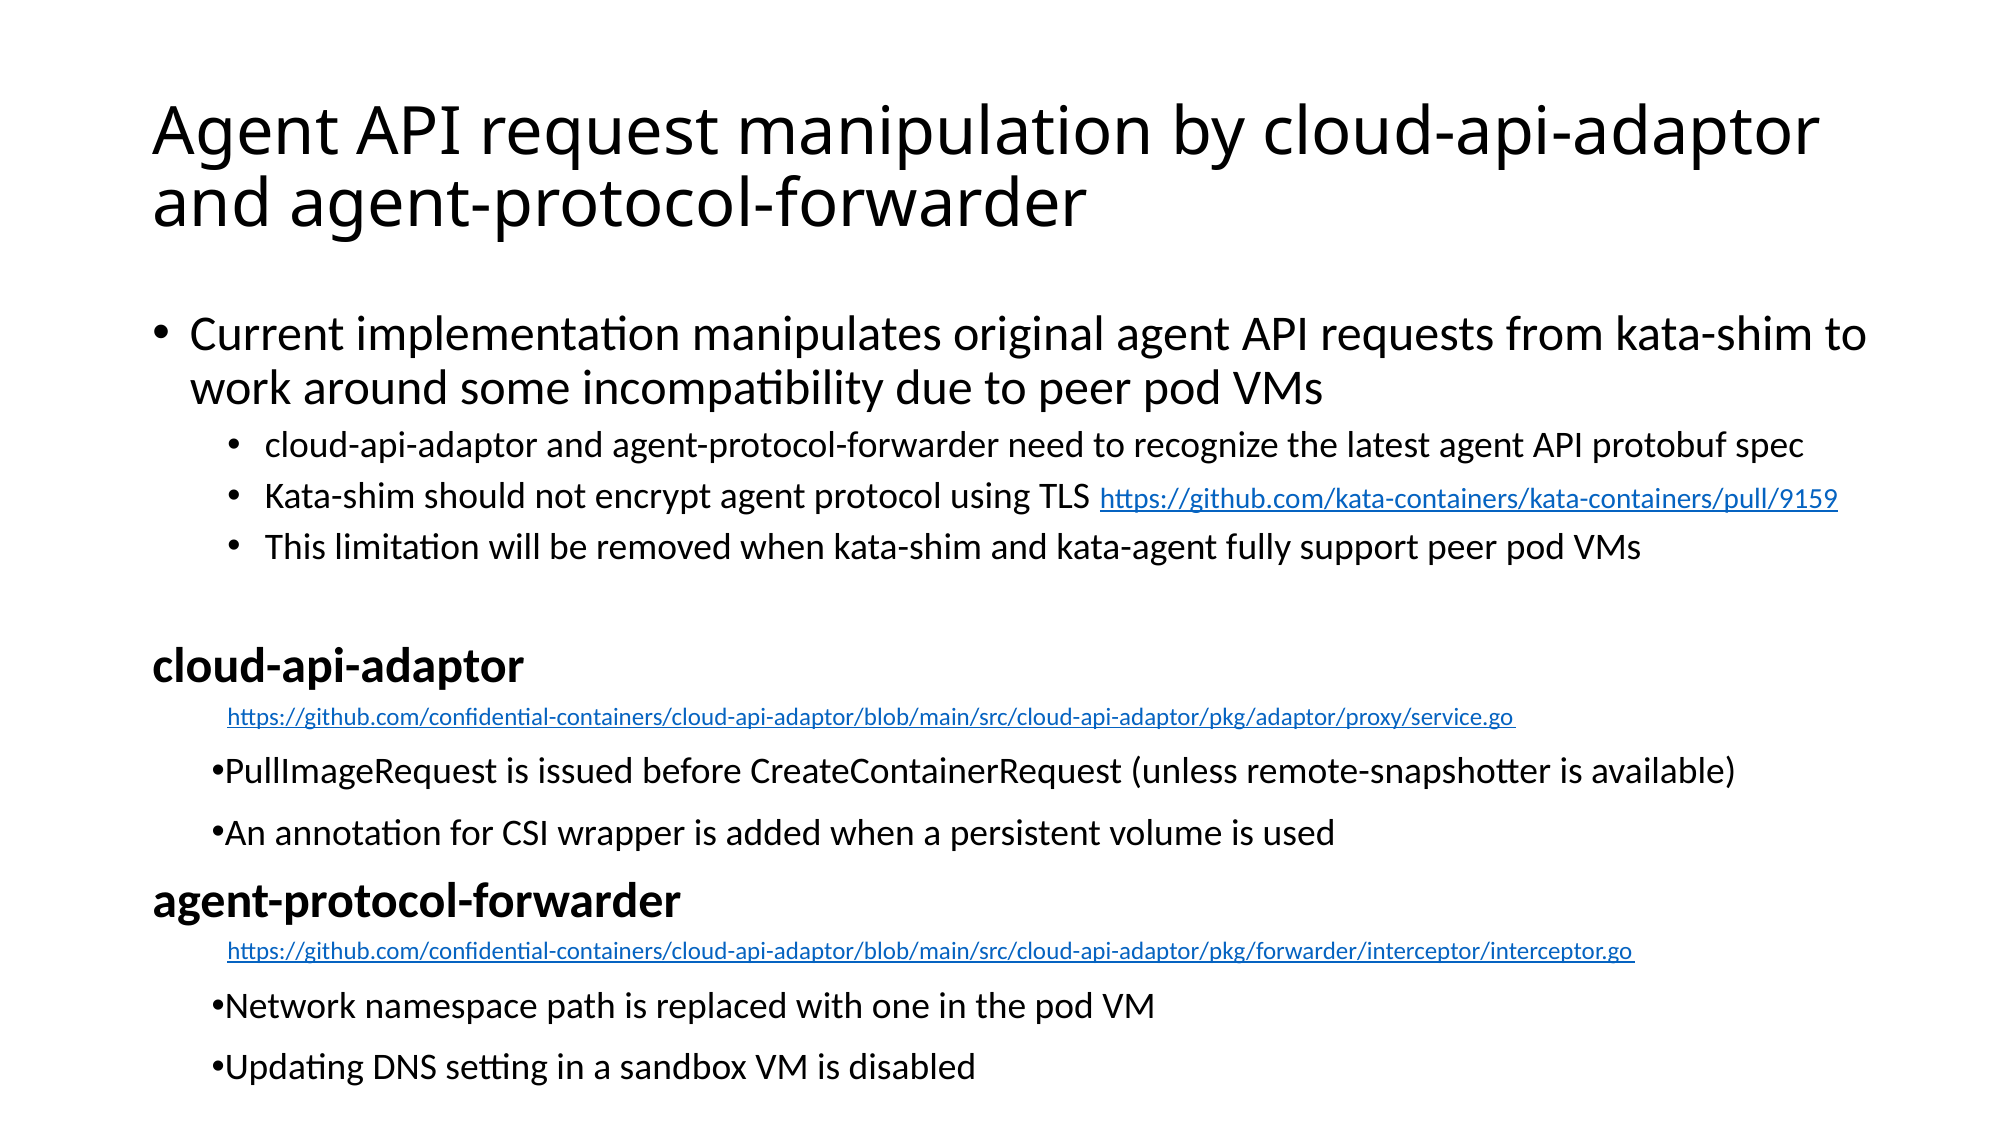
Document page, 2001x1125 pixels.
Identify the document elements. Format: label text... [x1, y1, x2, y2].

list Current implementation manipulates original agent API requests from kata-shim to work around some incompatibility due to peer pod VMs cloud-api-adaptor and agent-protocol-forwarder need to recognize the latest agent API protobuf spec Kata-shim should not encrypt agent protocol using TLS https://github.com/kata-containers/kata-containers/pull/9159 This limitation will be removed when kata-shim and kata-agent fully support peer pod VMs cloud-api-adaptor https://github.com/confidential-containers/cloud-api-adaptor/blob/main/src/cloud-api-adaptor/pkg/adaptor/proxy/service.go PullImageRequest is issued before CreateContainerRequest (unless remote-snapshotter is available) An annotation for CSI wrapper is added when a persistent volume is used agent-protocol-forwarder https://github.com/confidential-containers/cloud-api-adaptor/blob/main/src/cloud-api-adaptor/pkg/forwarder/interceptor/interceptor.go Network namespace path is replaced with one in the pod VM Updating DNS setting in a sandbox VM is disabled [137, 299, 1974, 1081]
title Agent API request manipulation by cloud-api-adaptor and agent-protocol-forwarder [137, 59, 1863, 278]
